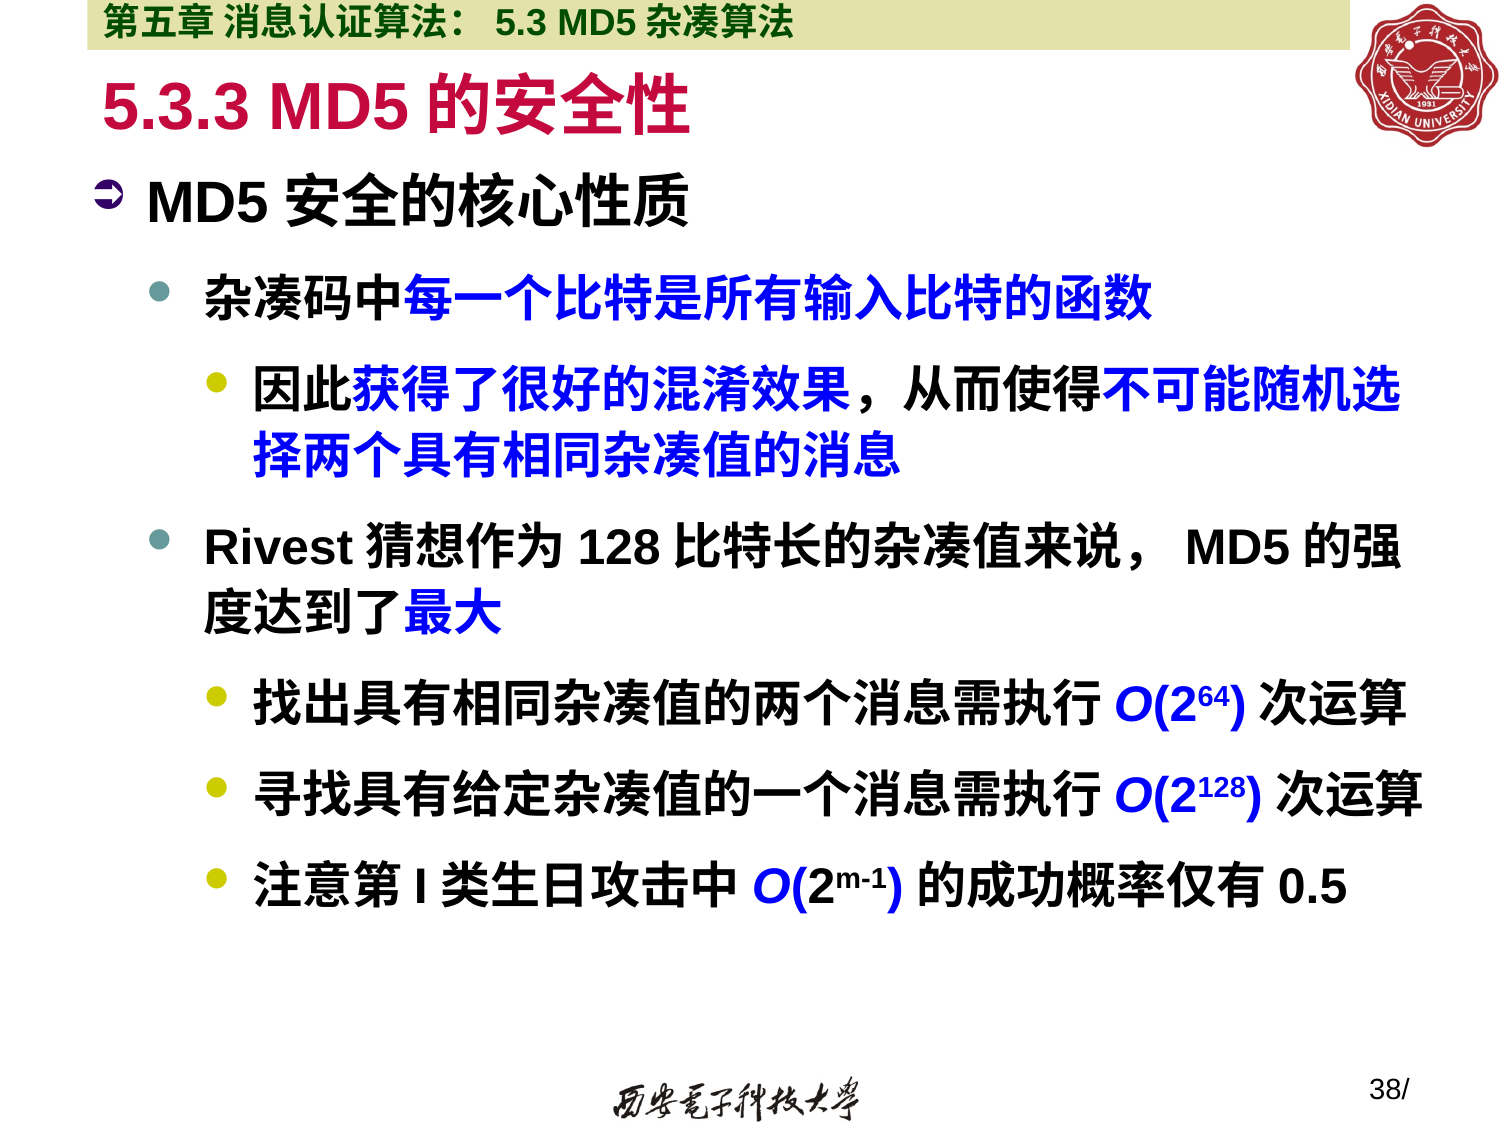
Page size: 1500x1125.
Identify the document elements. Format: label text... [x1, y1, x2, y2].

picture [612, 1076, 863, 1125]
text_box 第五章 消息认证算法：5.3 MD5杂凑算法 [87, 0, 1350, 50]
title 5.3.3 MD5的安全性 [87, 62, 1351, 149]
picture [1350, 0, 1500, 150]
slide_number 38/ [1212, 1062, 1426, 1113]
list MD5安全的核心性质 杂凑码中每一个比特是所有输入比特的函数 因此获得了很好的混淆效果，从而使得不可能随机选择两个具有相同杂凑值的消息 Rivest猜想作为128比特长的杂凑值来说，MD5的强度达到了最大 找出具有相同杂凑值的两个消息需执行O(264)次运算 寻找具有给定杂凑值的一个消息需执行O(2128)次运算 注意第I类生日攻击中O(2m-1)的成功概率仅有0.5 [74, 149, 1463, 1063]
